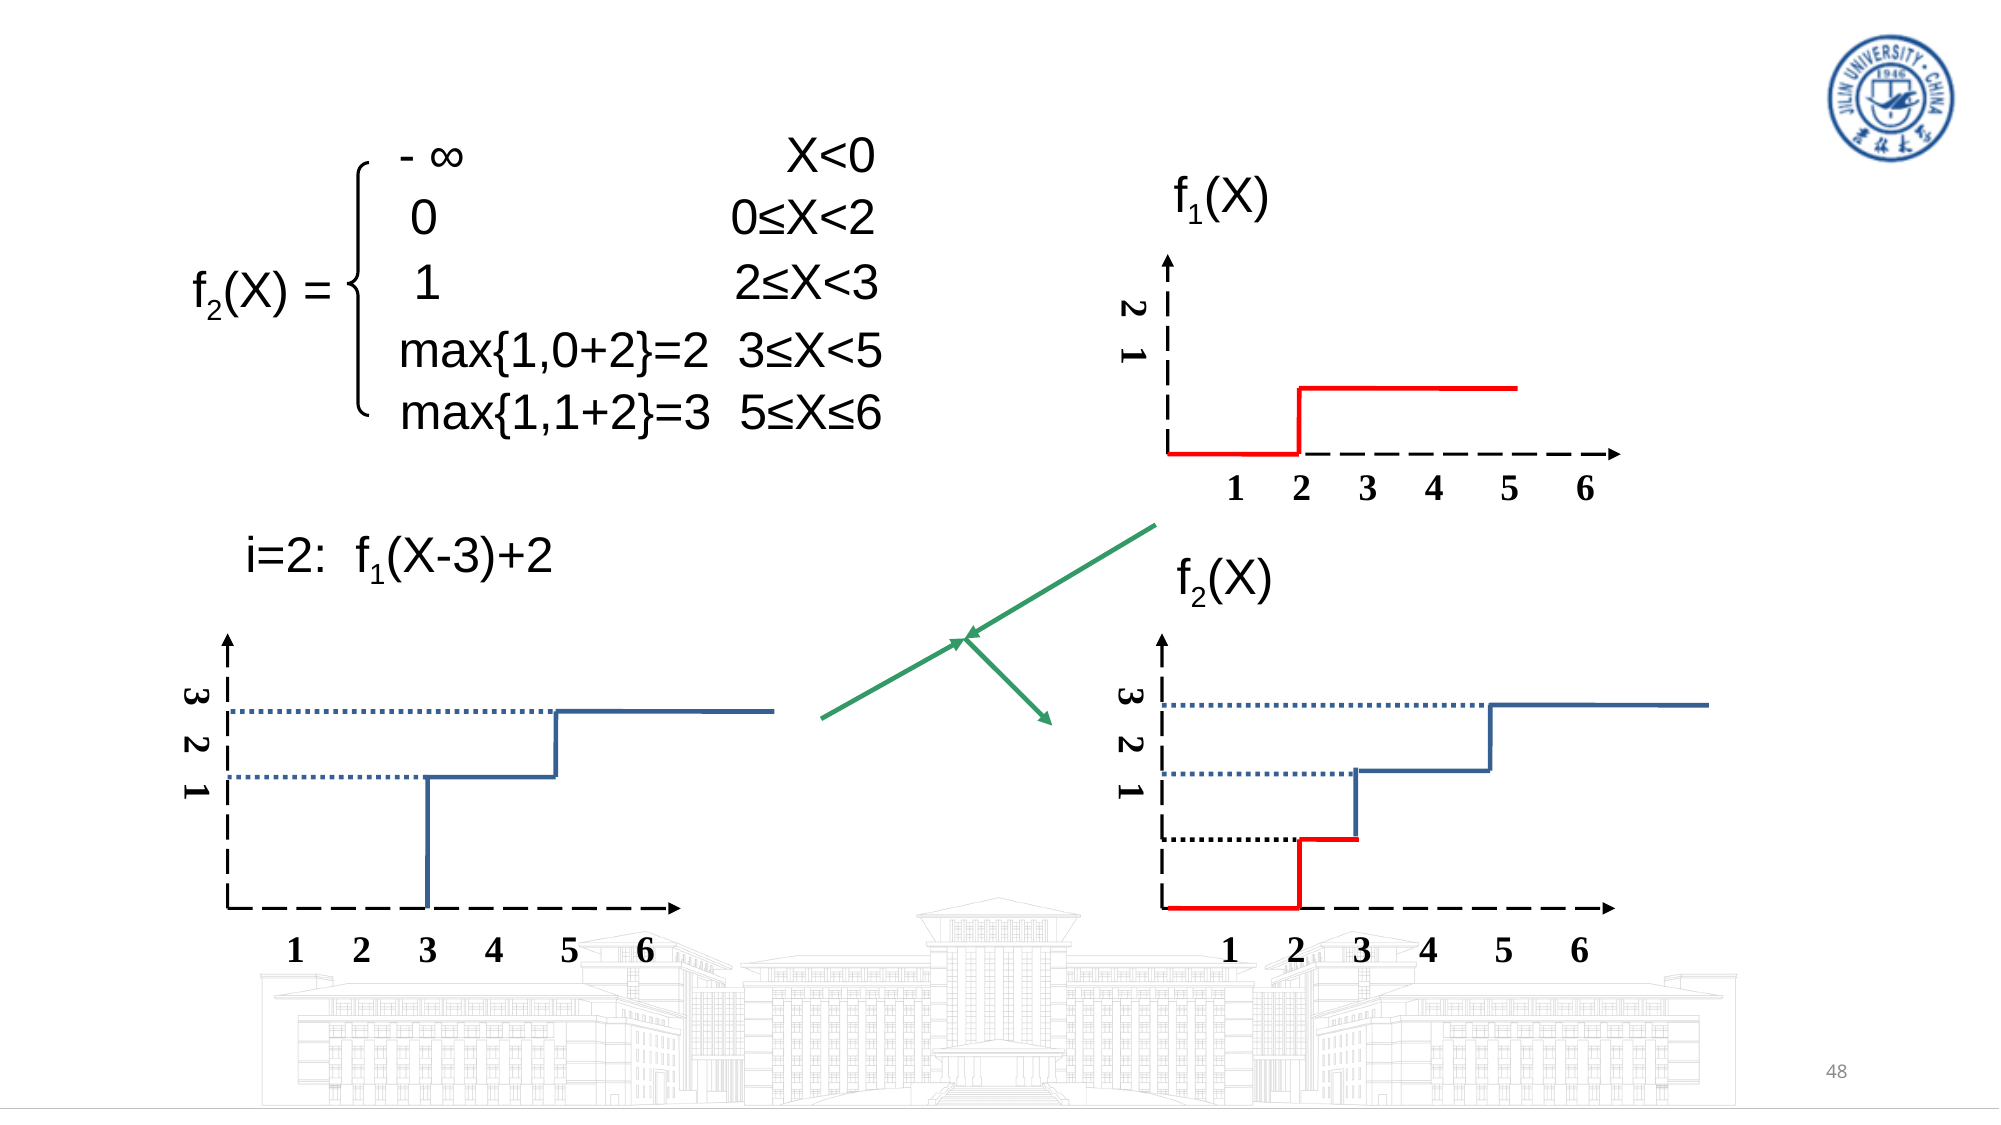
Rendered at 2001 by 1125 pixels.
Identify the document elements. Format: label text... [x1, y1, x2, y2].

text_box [1161, 704, 1709, 837]
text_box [1098, 154, 1662, 517]
title 最优决策序列 [0, 897, 1999, 1109]
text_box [161, 633, 722, 979]
text_box f2(X) [1161, 537, 1297, 621]
picture [1824, 15, 1965, 173]
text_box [821, 524, 1156, 726]
text_box i=2: f1(X-3)+2 [230, 514, 594, 598]
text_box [227, 711, 775, 778]
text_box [177, 114, 1009, 448]
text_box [1096, 633, 1656, 979]
slide_number 48 [1412, 1042, 1863, 1103]
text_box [1161, 839, 1359, 909]
